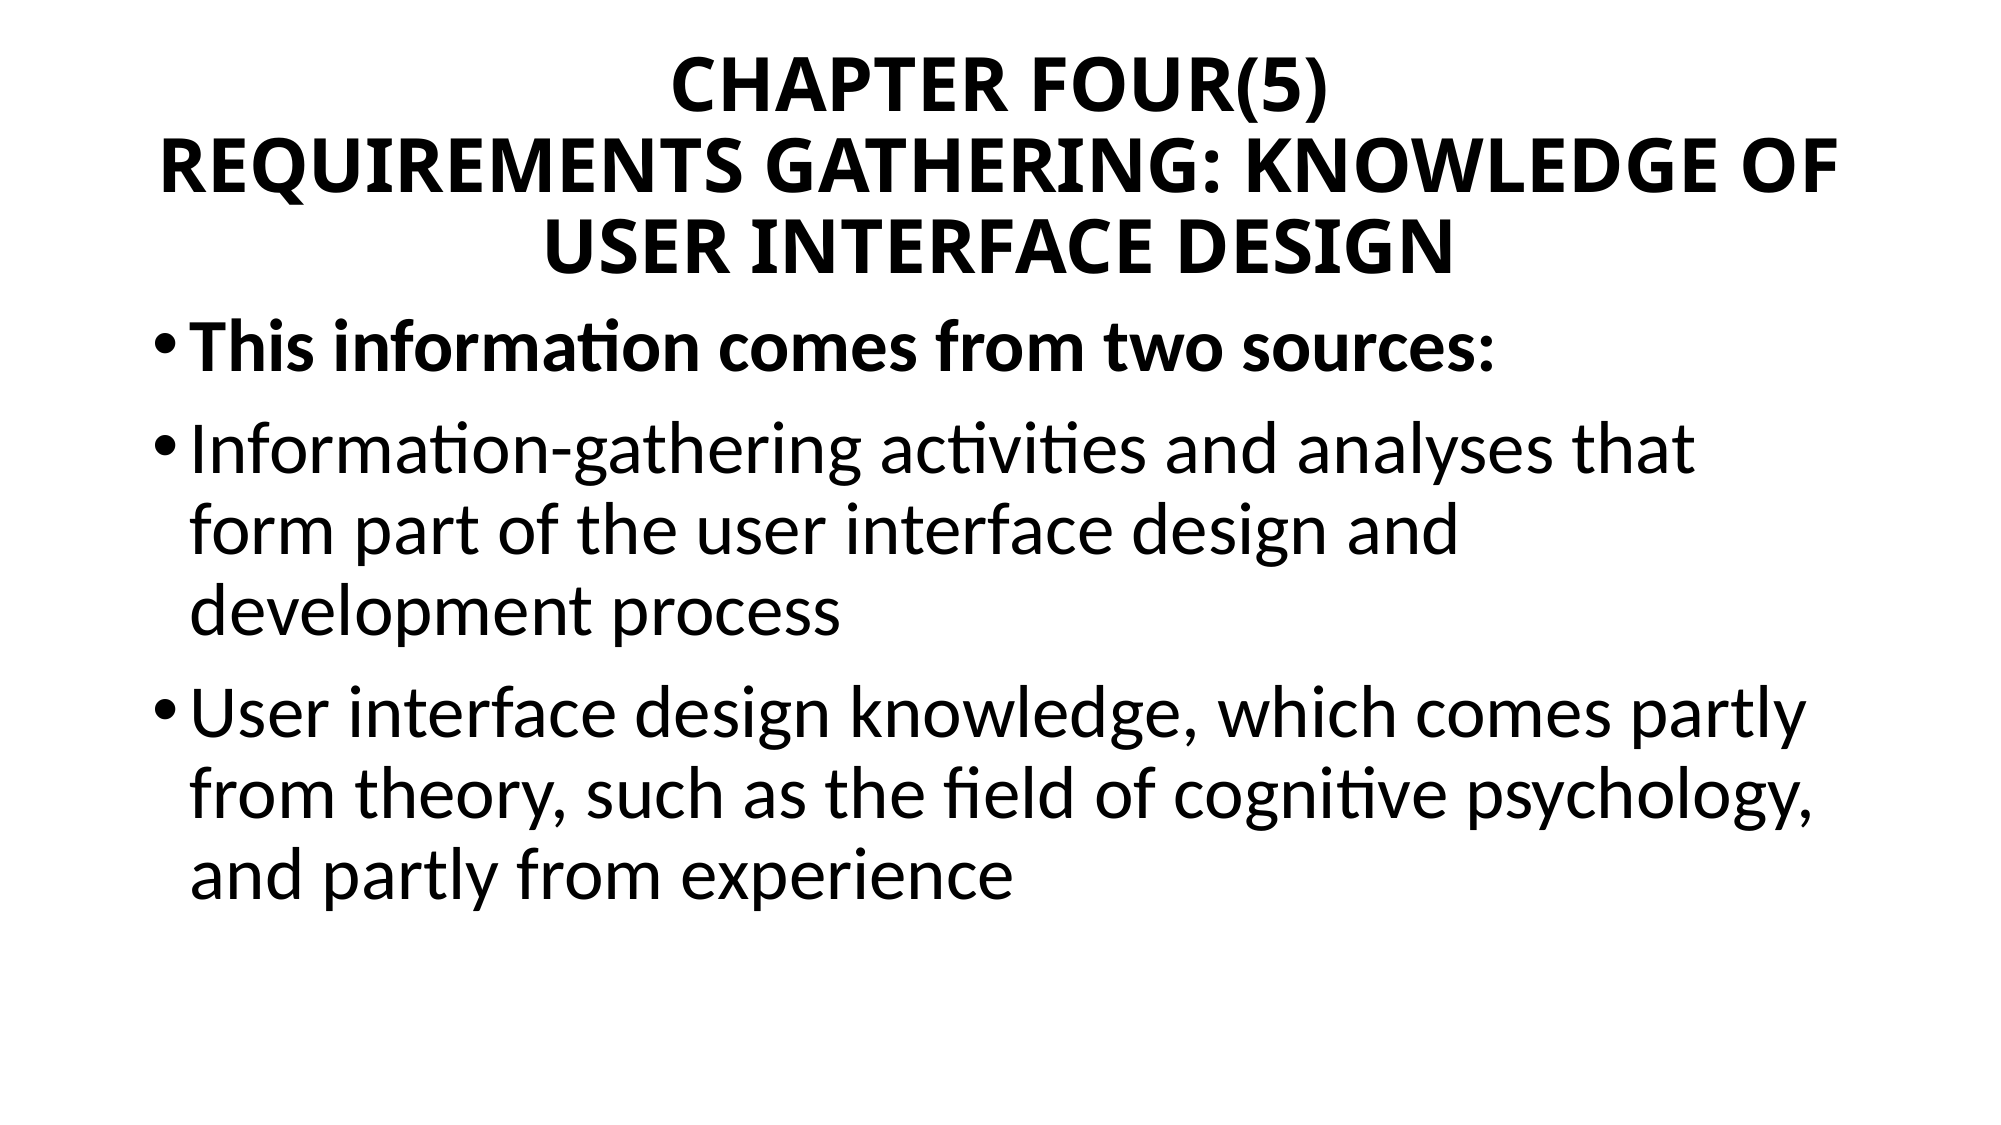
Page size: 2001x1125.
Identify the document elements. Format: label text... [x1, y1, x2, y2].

list This information comes from two sources: Information-gathering activities and analyses that form part of the user interface design and development process User interface design knowledge, which comes partly from theory, such as the field of cognitive psychology, and partly from experience [137, 299, 1863, 1014]
title CHAPTER FOUR(5) REQUIREMENTS GATHERING: KNOWLEDGE OF USER INTERFACE DESIGN [137, 59, 1863, 278]
